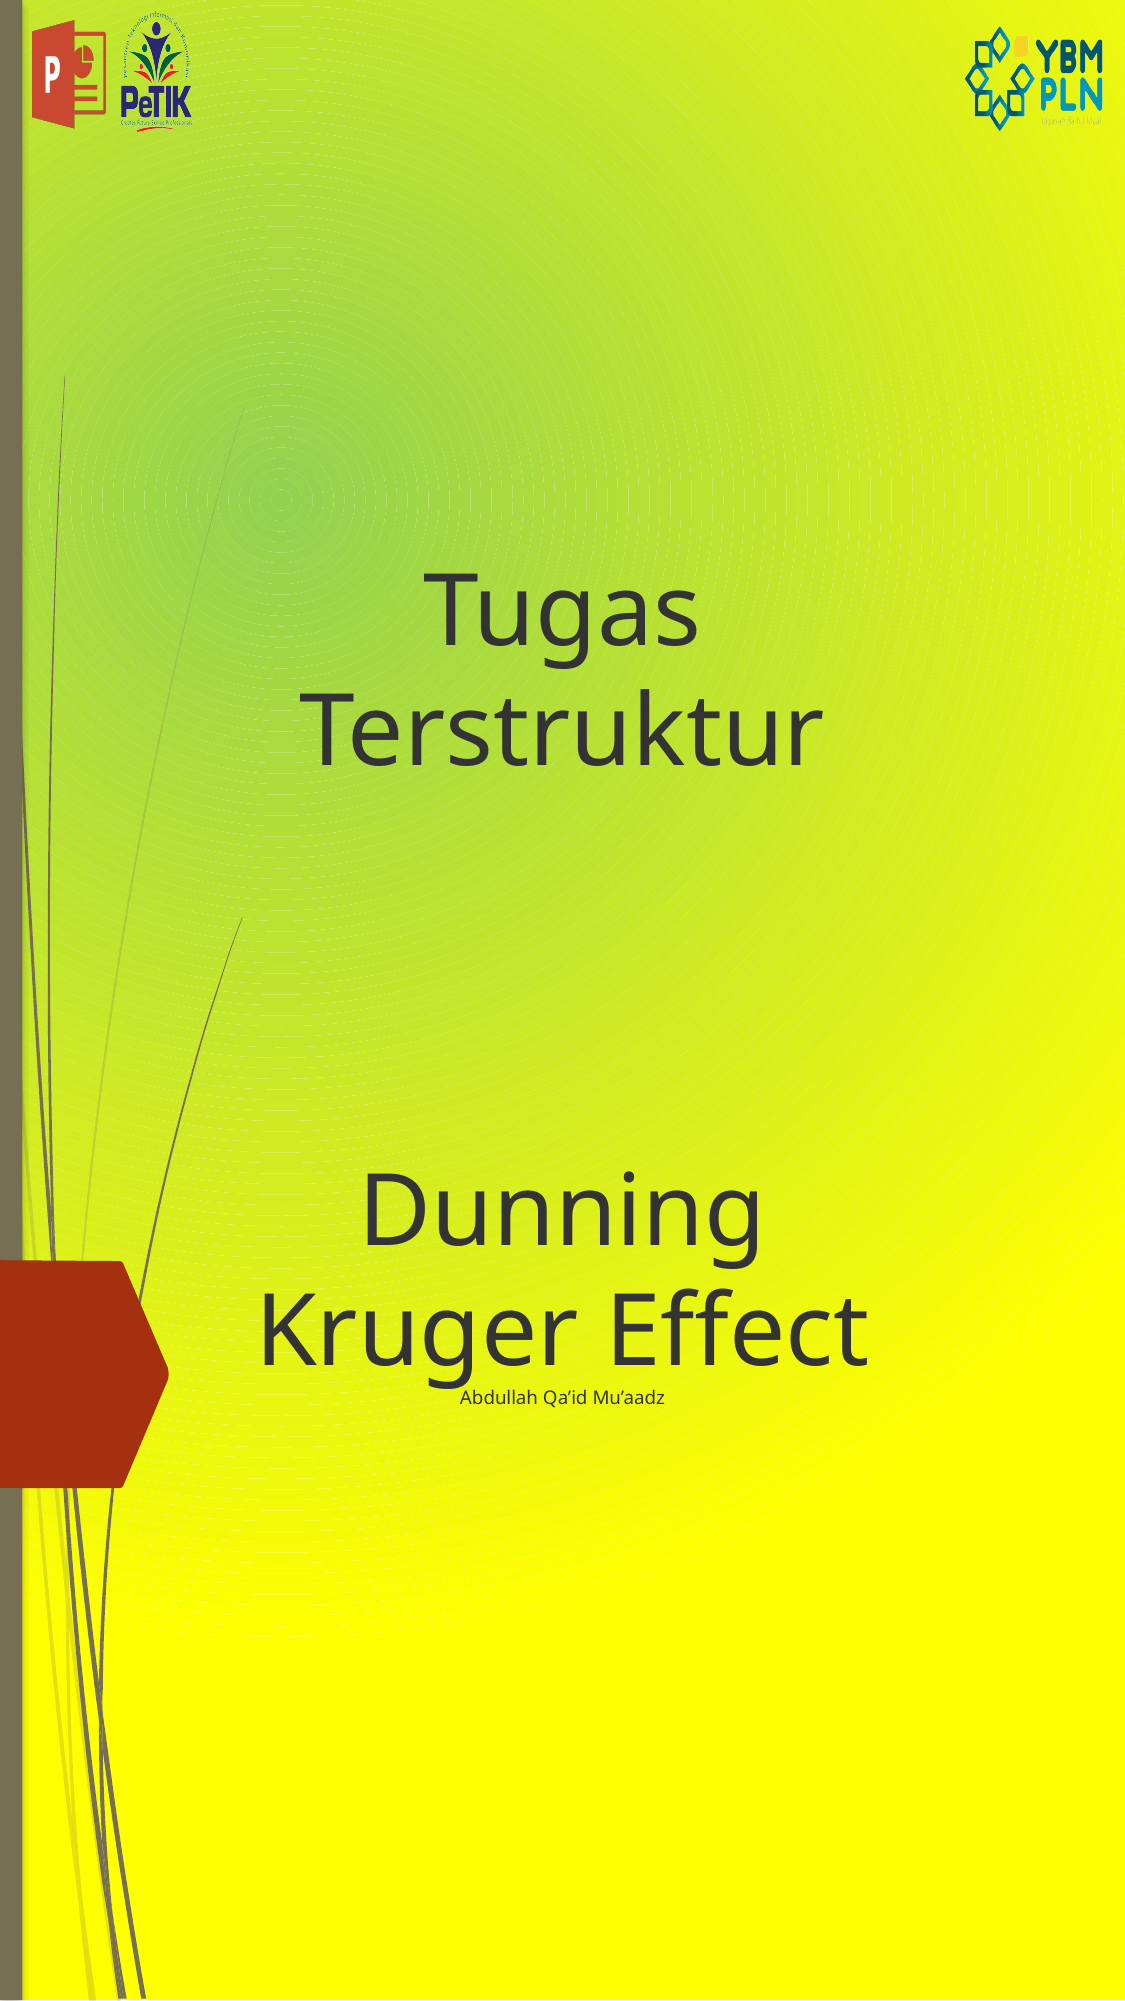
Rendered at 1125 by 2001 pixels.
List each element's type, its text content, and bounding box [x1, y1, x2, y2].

title Tugas Terstruktur Dunning Kruger Effect Abdullah Qa’id Mu’aadz [185, 640, 940, 1416]
picture [121, 11, 192, 132]
picture [957, 23, 1110, 132]
picture [32, 20, 106, 129]
